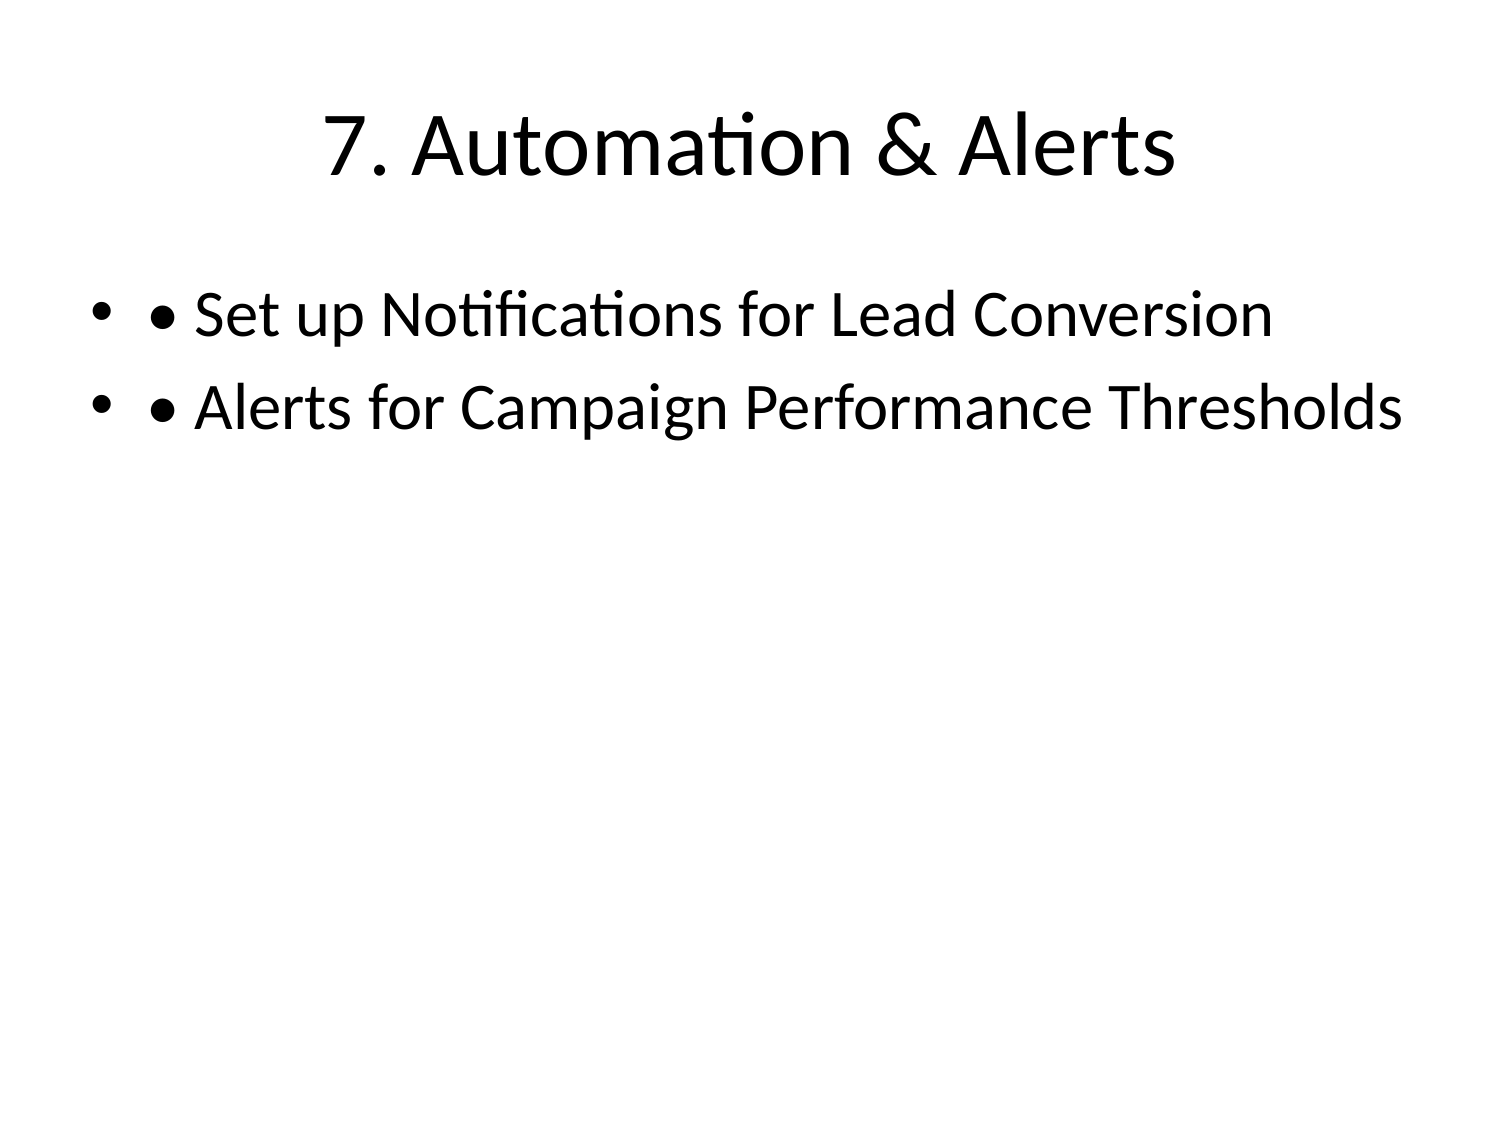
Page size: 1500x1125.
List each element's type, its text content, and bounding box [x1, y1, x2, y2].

list • Set up Notifications for Lead Conversion • Alerts for Campaign Performance Thresholds [75, 262, 1425, 1005]
title 7. Automation & Alerts [75, 45, 1425, 233]
